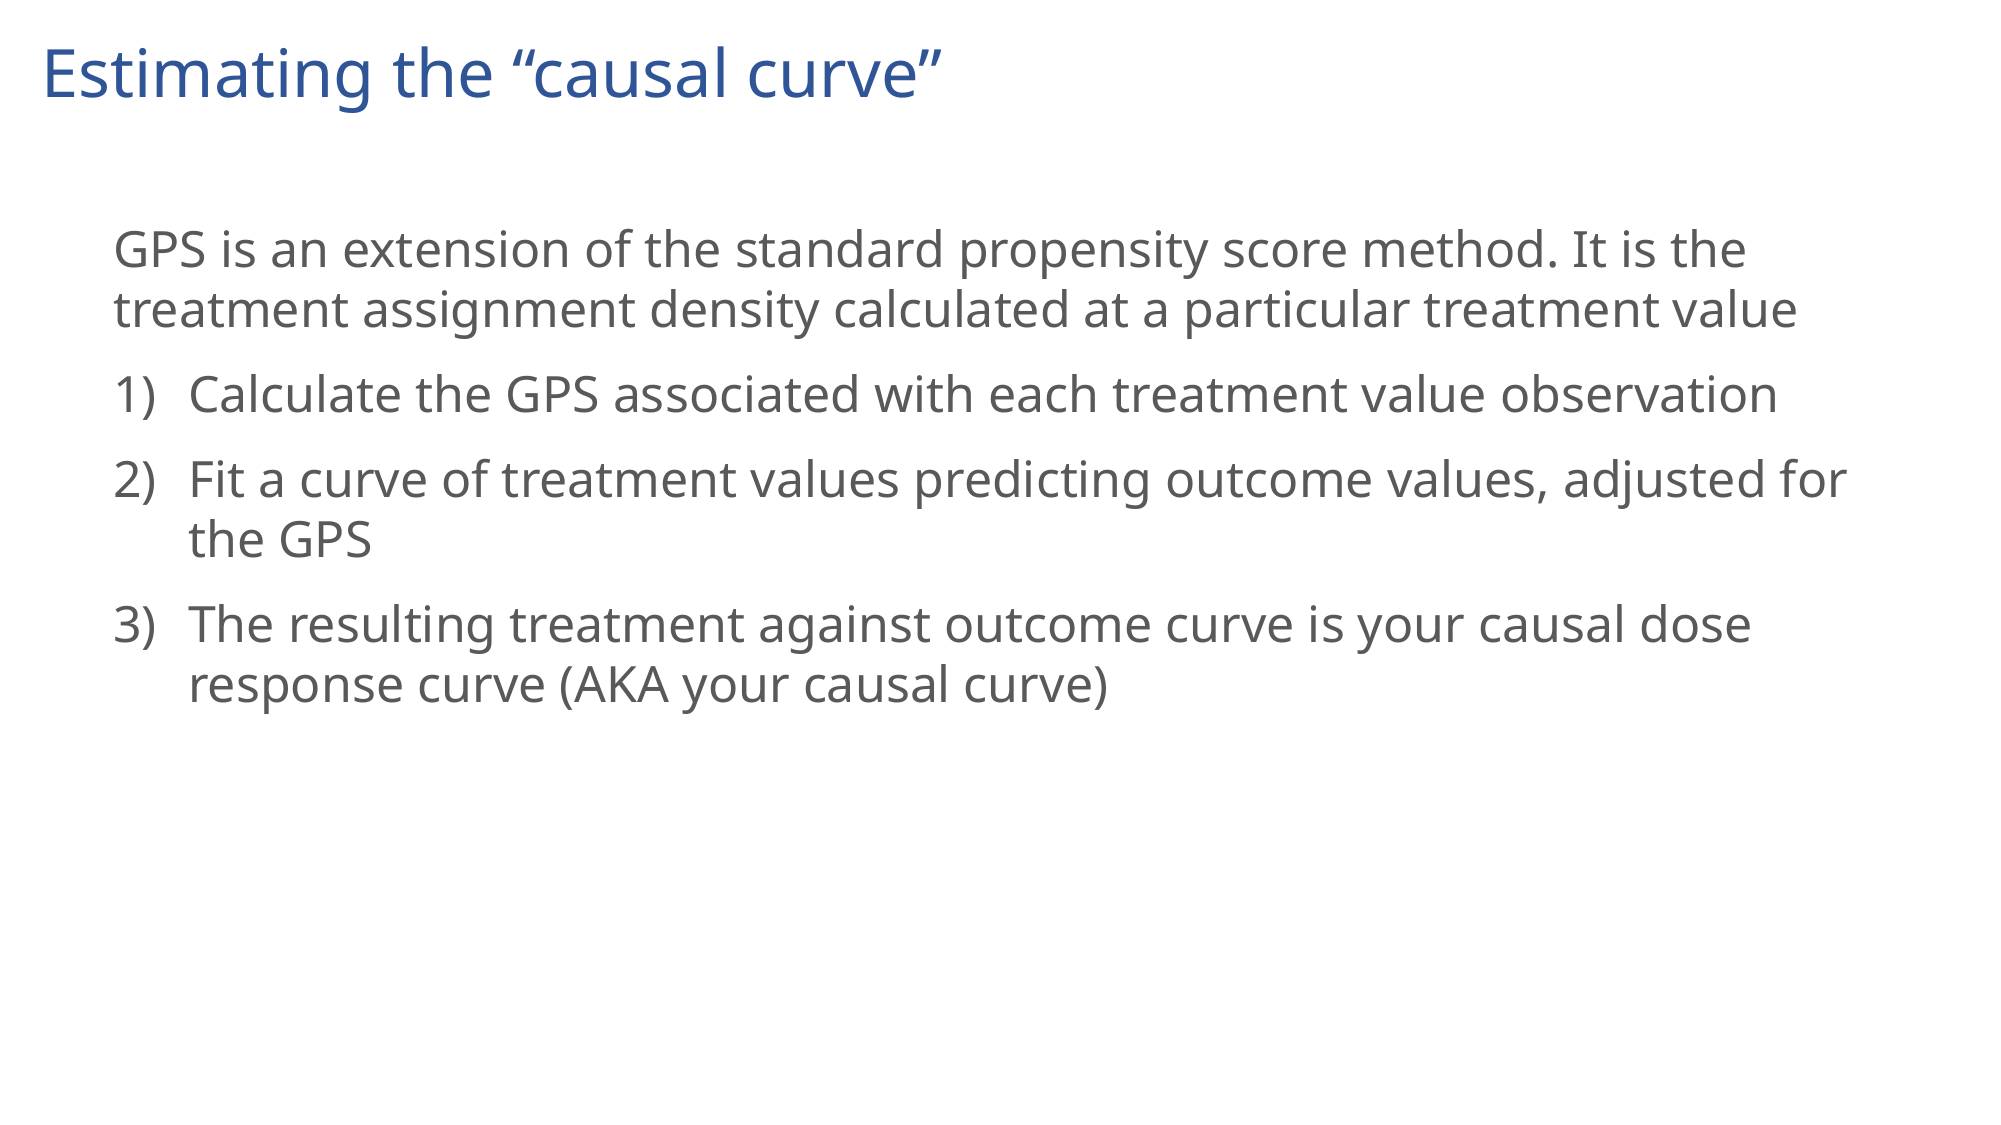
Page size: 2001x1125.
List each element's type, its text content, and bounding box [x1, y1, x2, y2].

list GPS is an extension of the standard propensity score method. It is the treatment assignment density calculated at a particular treatment value Calculate the GPS associated with each treatment value observation Fit a curve of treatment values predicting outcome values, adjusted for the GPS The resulting treatment against outcome curve is your causal dose response curve (AKA your causal curve) [68, 197, 1932, 1000]
title Estimating the “causal curve” [21, 19, 1886, 145]
